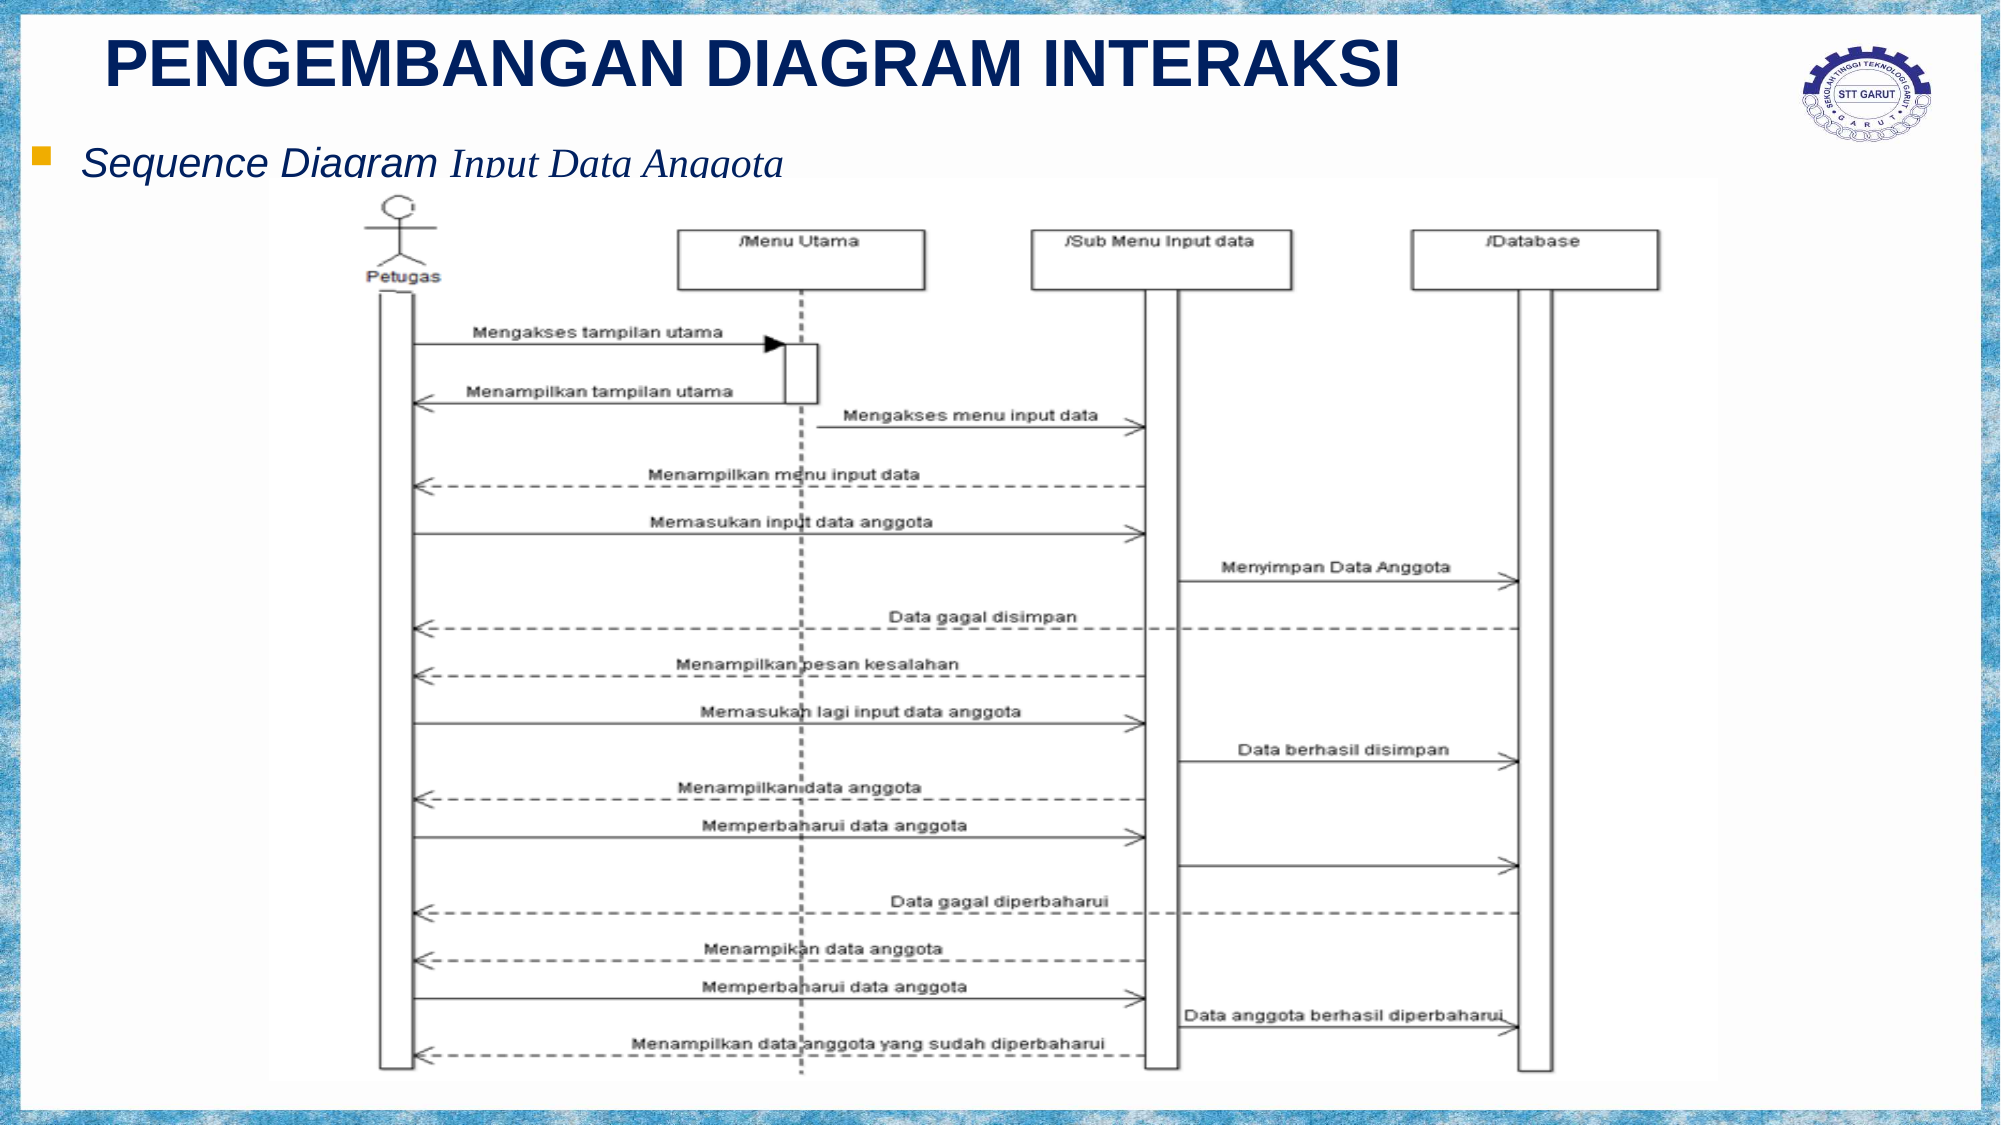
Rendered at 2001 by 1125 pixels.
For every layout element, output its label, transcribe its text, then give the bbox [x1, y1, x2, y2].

list Sequence Diagram Input Data Anggota [0, 120, 1800, 1069]
title PENGEMBANGAN DIAGRAM INTERAKSI [0, 0, 1500, 120]
picture [0, 0, 2001, 1125]
